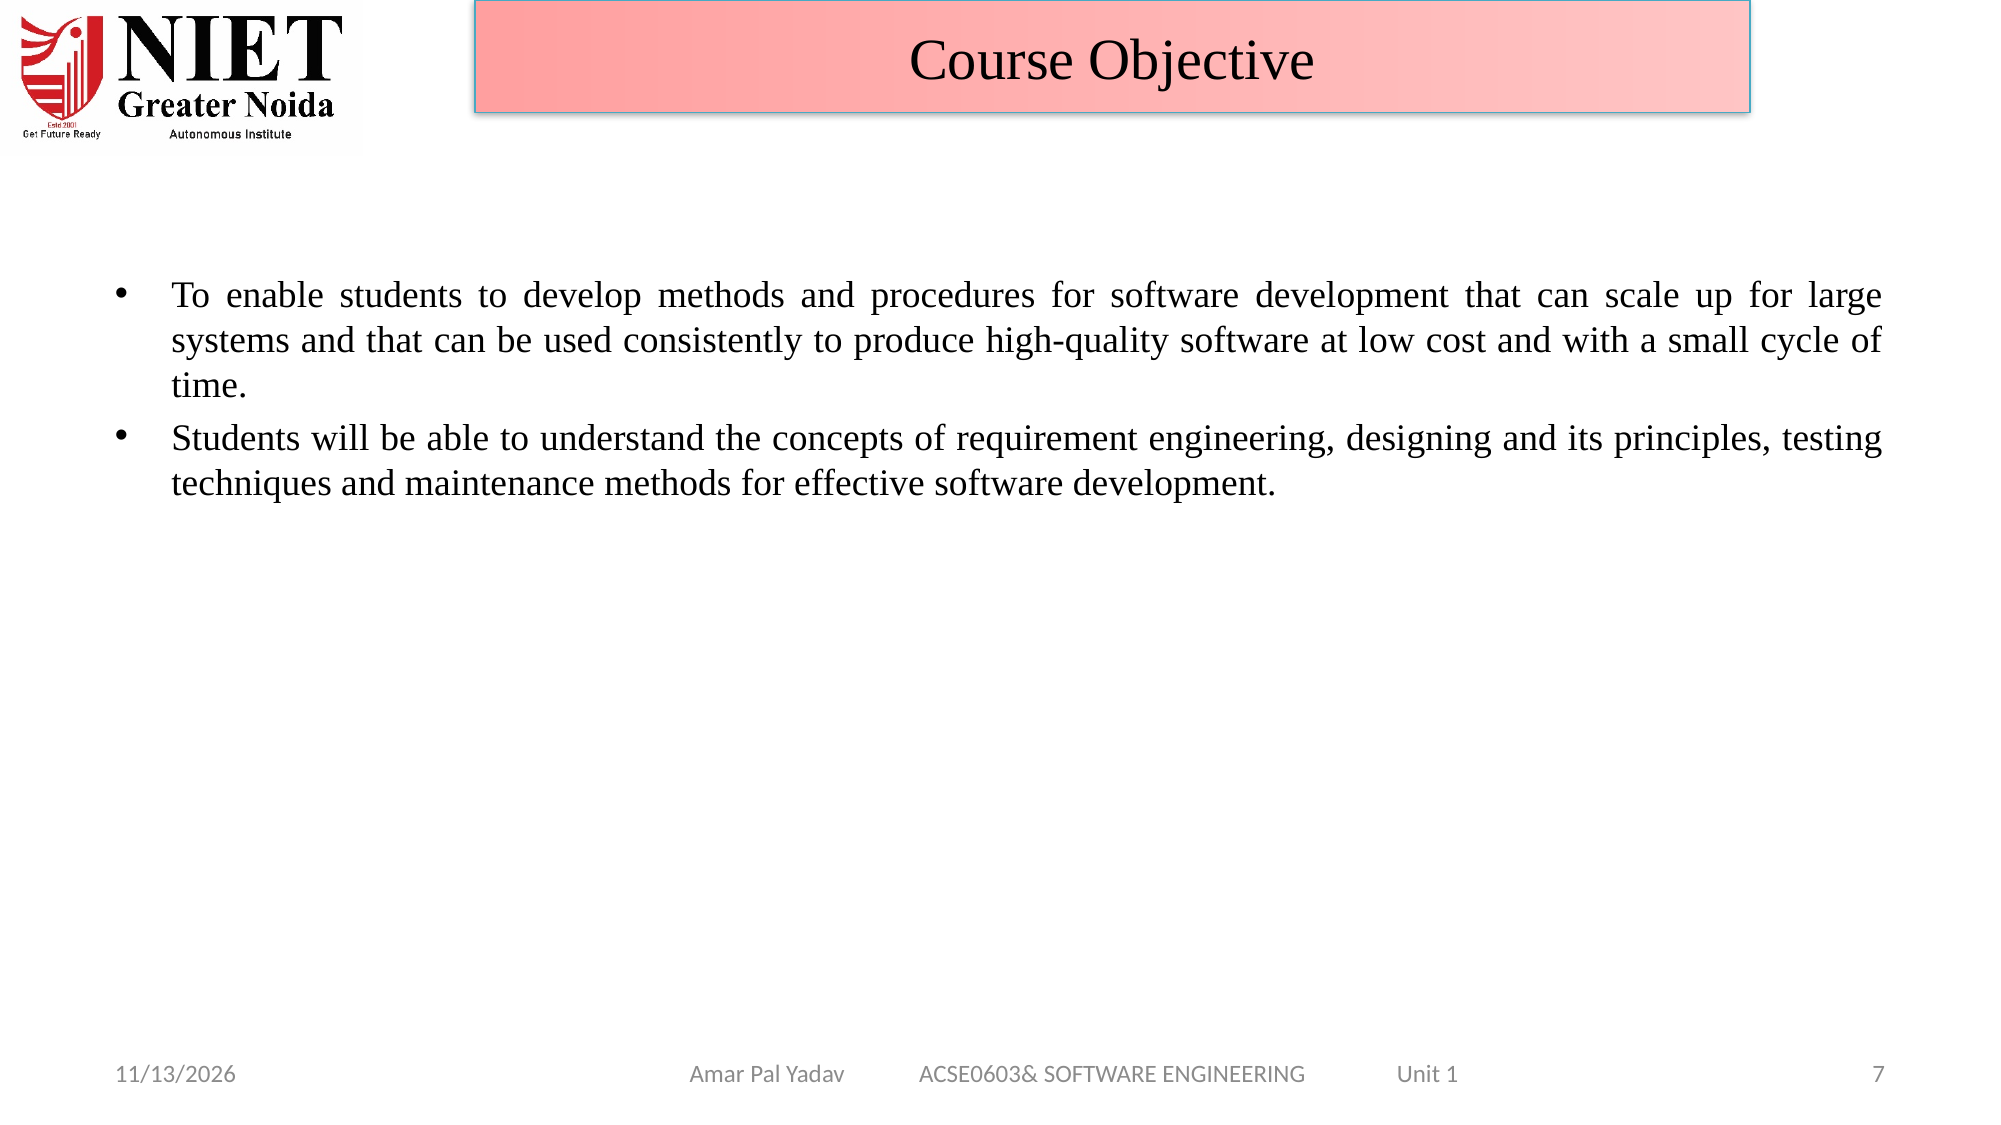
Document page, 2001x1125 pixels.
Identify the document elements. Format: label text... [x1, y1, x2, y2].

picture [0, 0, 363, 156]
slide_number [99, 1042, 567, 1103]
footer Amar Pal Yadav ACSE0603& SOFTWARE ENGINEERING Unit 1 [662, 1042, 1488, 1103]
list To enable students to develop methods and procedures for software development that can scale up for large systems and that can be used consistently to produce high-quality software at low cost and with a small cycle of time. Students will be able to understand the concepts of requirement engineering, designing and its principles, testing techniques and maintenance methods for effective software development. [99, 262, 1900, 1005]
slide_number 7 [1488, 1042, 1900, 1103]
text_box Course Objective [474, 0, 1751, 113]
